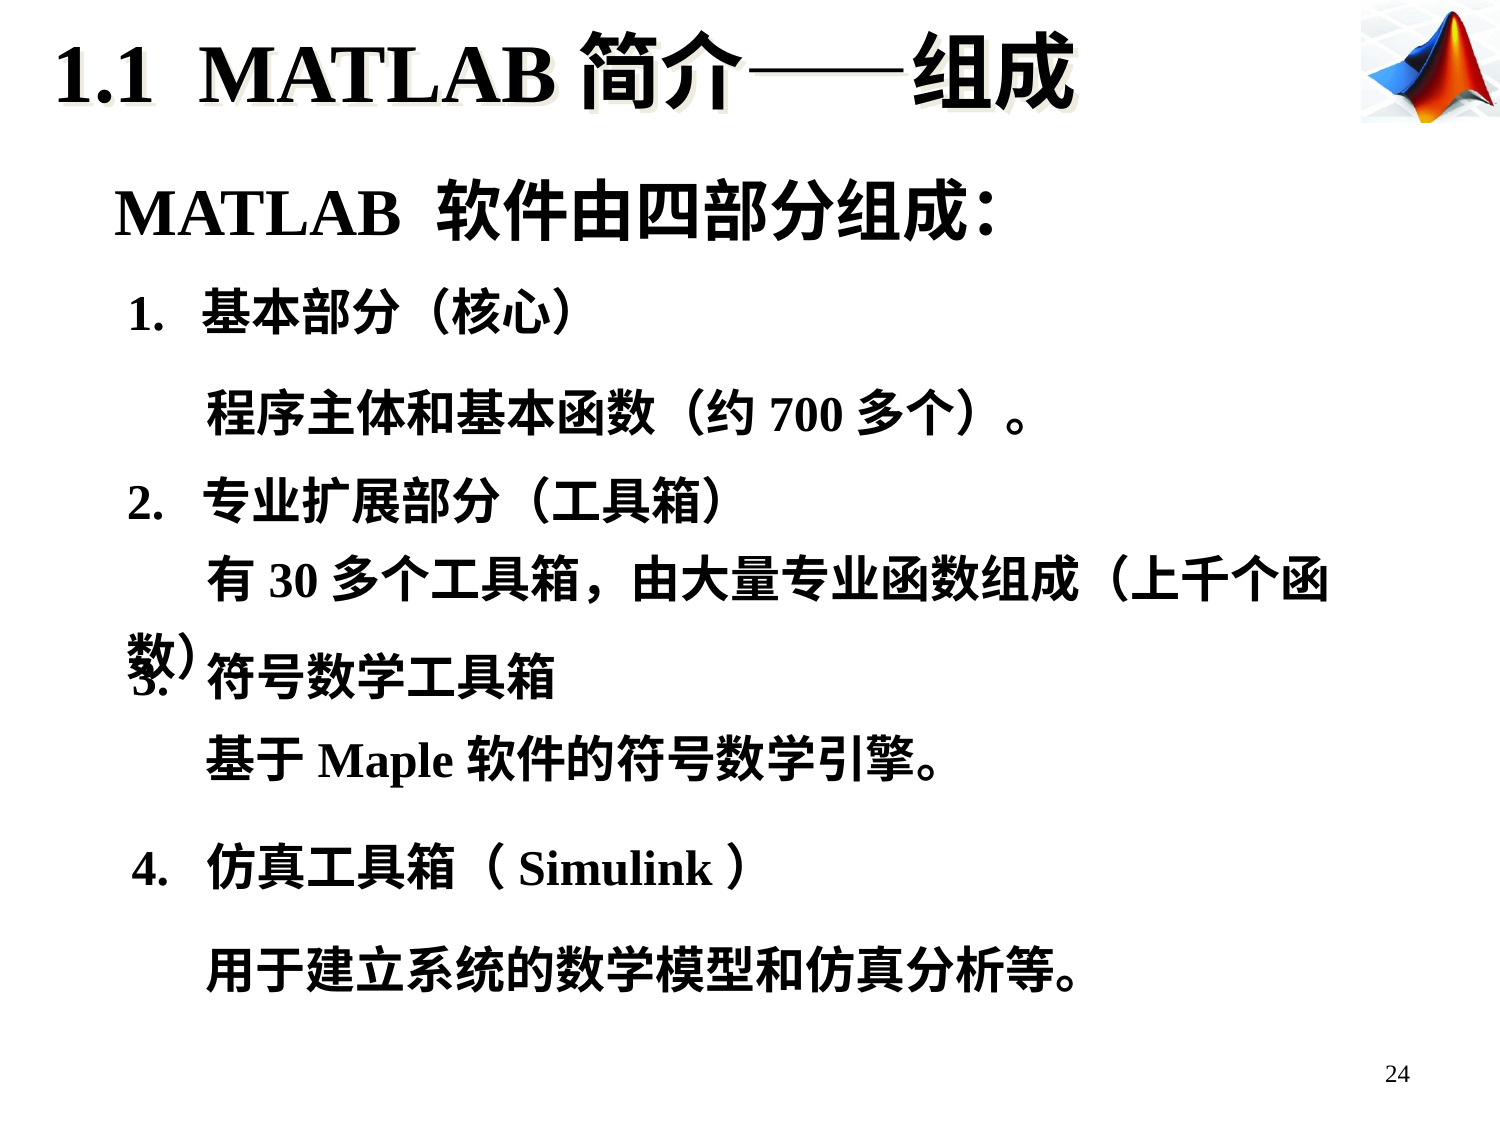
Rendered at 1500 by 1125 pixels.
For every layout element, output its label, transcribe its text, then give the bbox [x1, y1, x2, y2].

title 1.1 MATLAB简介——组成 [37, 0, 1325, 138]
text_box 2. 专业扩展部分（工具箱） 有30多个工具箱，由大量专业函数组成（上千个函数）。 [112, 444, 1465, 771]
text_box MATLAB 软件由四部分组成： [99, 137, 1375, 256]
text_box 4. 仿真工具箱（Simulink） 用于建立系统的数学模型和仿真分析等。 [100, 786, 1472, 1010]
text_box 1. 基本部分（核心） 程序主体和基本函数（约700多个）。 [112, 255, 1412, 444]
slide_number 24 [1074, 1042, 1425, 1103]
text_box 3. 符号数学工具箱 基于Maple软件的符号数学引擎。 [100, 597, 1276, 786]
picture [1361, 0, 1500, 123]
